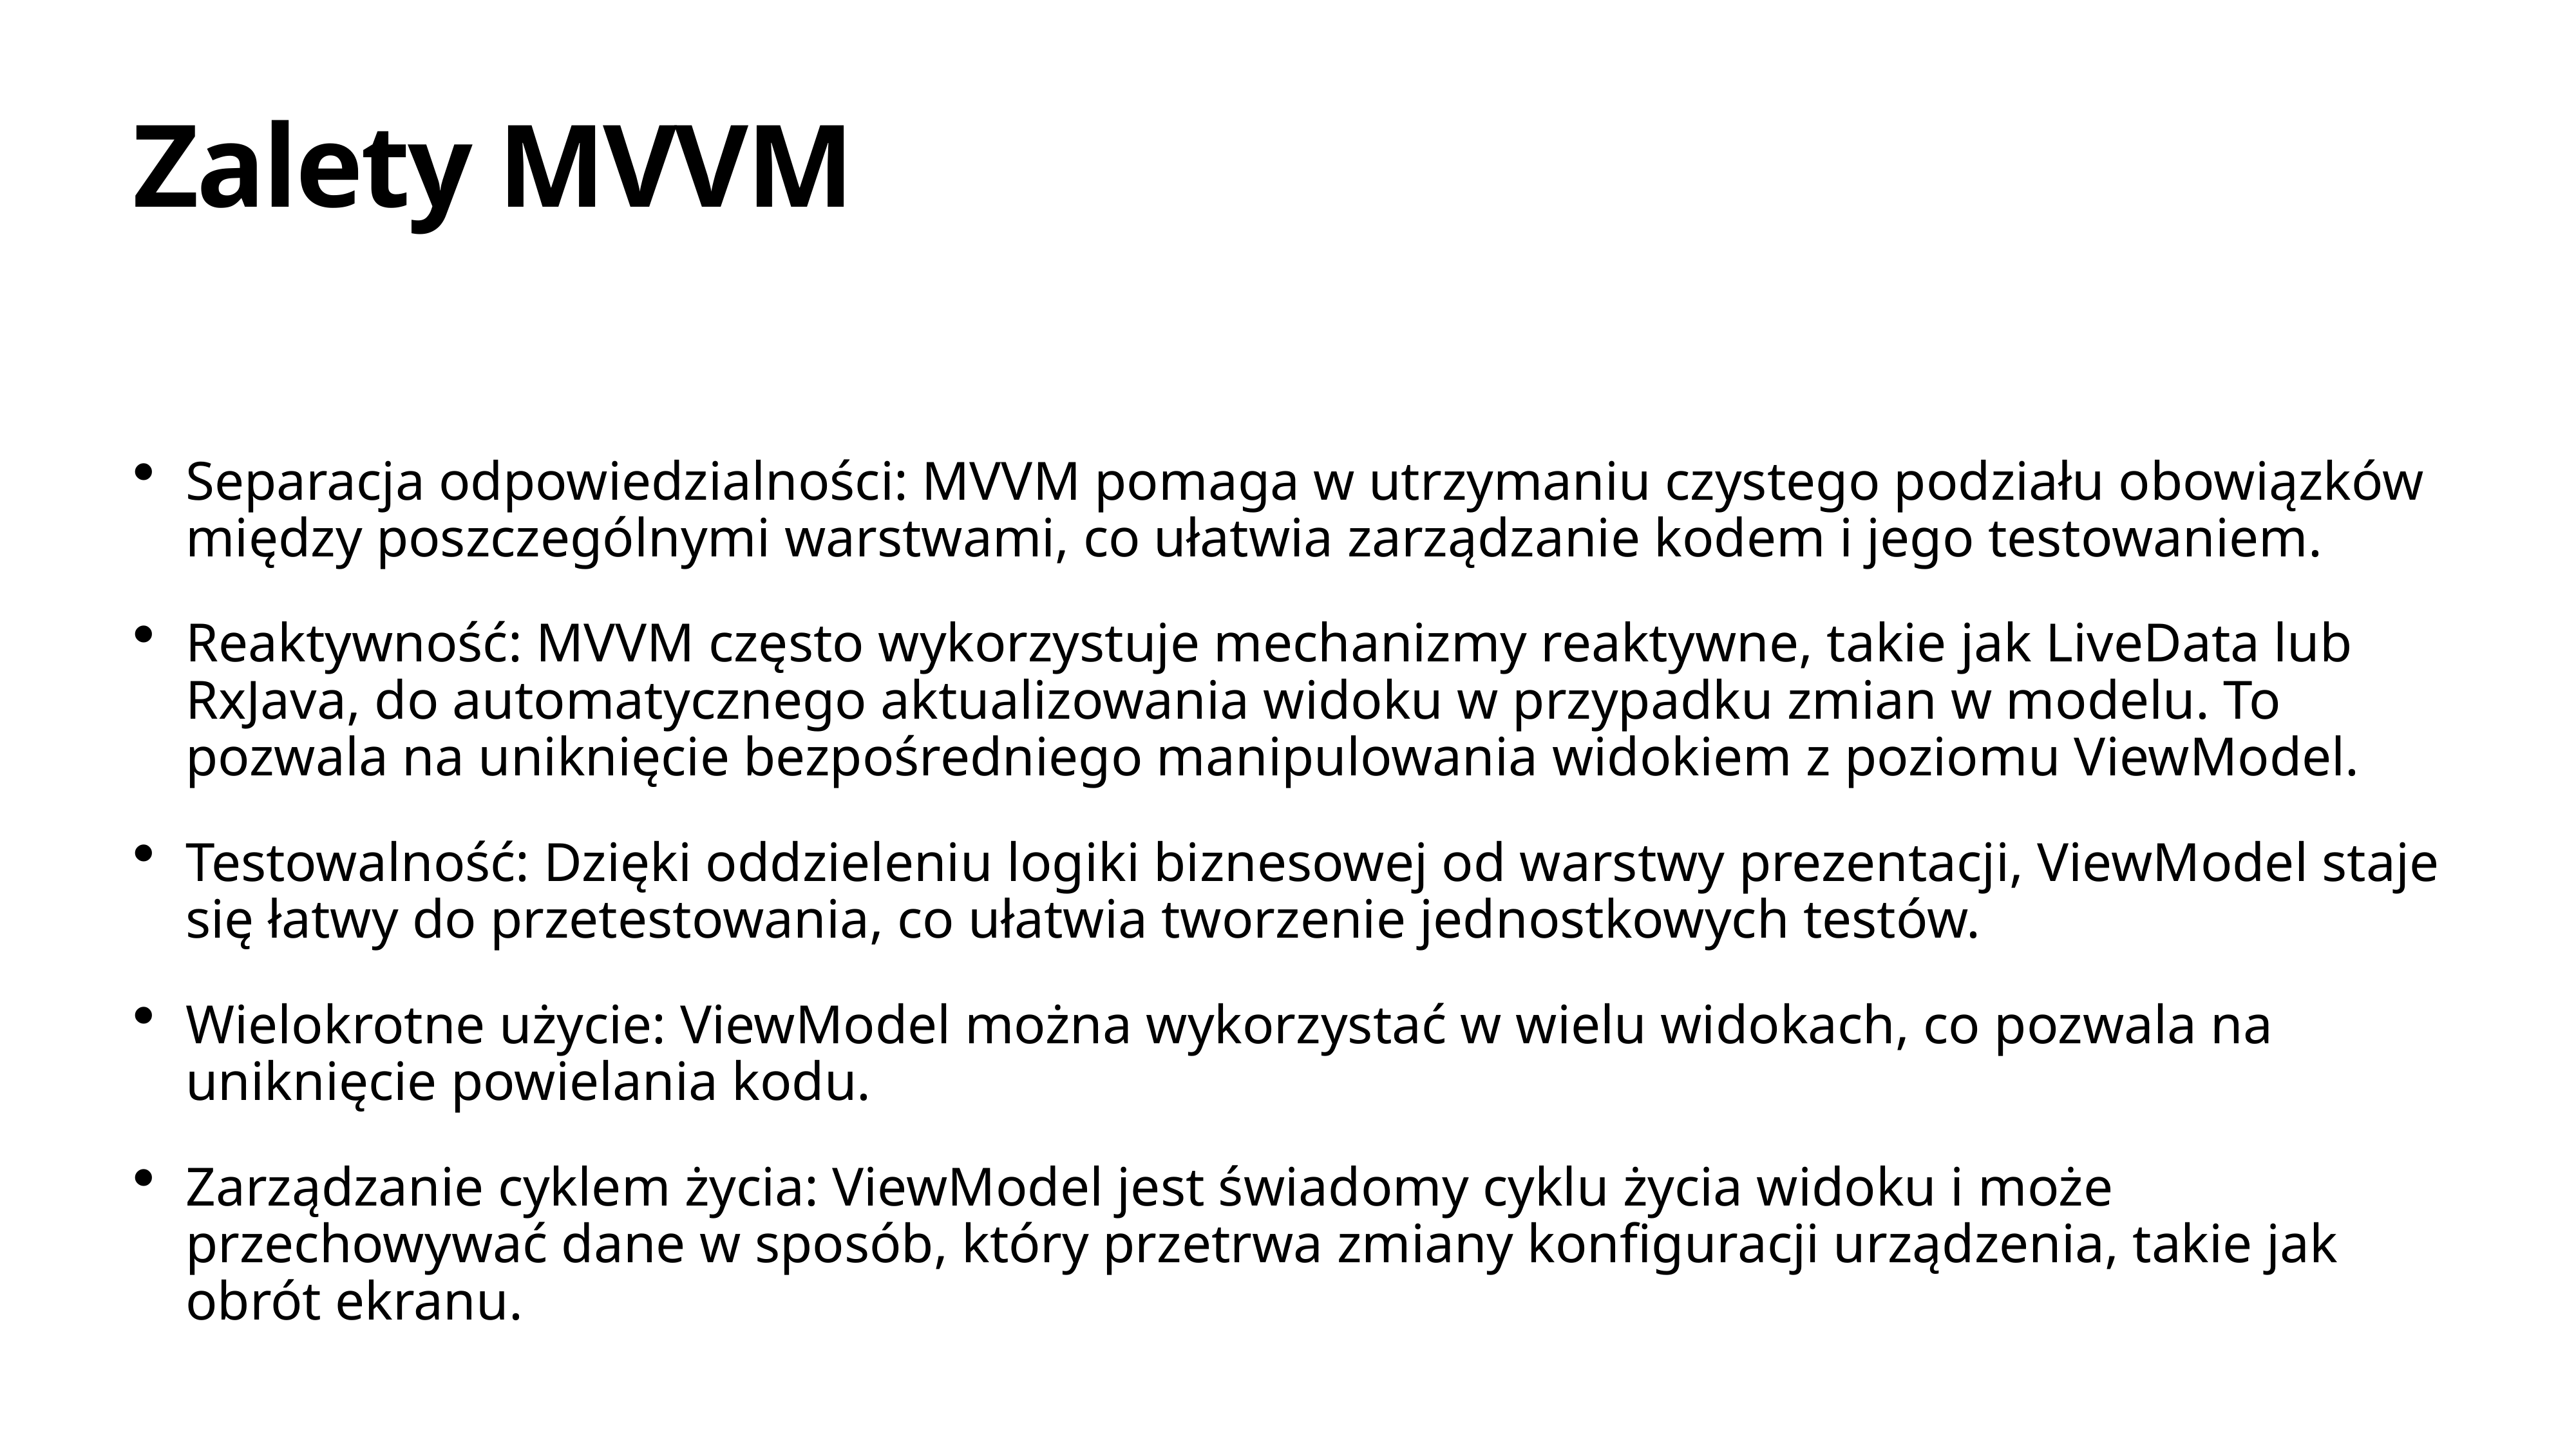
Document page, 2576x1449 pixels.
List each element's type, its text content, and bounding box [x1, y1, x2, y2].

list Separacja odpowiedzialności: MVVM pomaga w utrzymaniu czystego podziału obowiązków między poszczególnymi warstwami, co ułatwia zarządzanie kodem i jego testowaniem. Reaktywność: MVVM często wykorzystuje mechanizmy reaktywne, takie jak LiveData lub RxJava, do automatycznego aktualizowania widoku w przypadku zmian w modelu. To pozwala na uniknięcie bezpośredniego manipulowania widokiem z poziomu ViewModel. Testowalność: Dzięki oddzieleniu logiki biznesowej od warstwy prezentacji, ViewModel staje się łatwy do przetestowania, co ułatwia tworzenie jednostkowych testów. Wielokrotne użycie: ViewModel można wykorzystać w wielu widokach, co pozwala na uniknięcie powielania kodu. Zarządzanie cyklem życia: ViewModel jest świadomy cyklu życia widoku i może przechowywać dane w sposób, który przetrwa zmiany konfiguracji urządzenia, takie jak obrót ekranu. [127, 448, 2449, 1321]
title Zalety MVVM [127, 113, 2449, 266]
